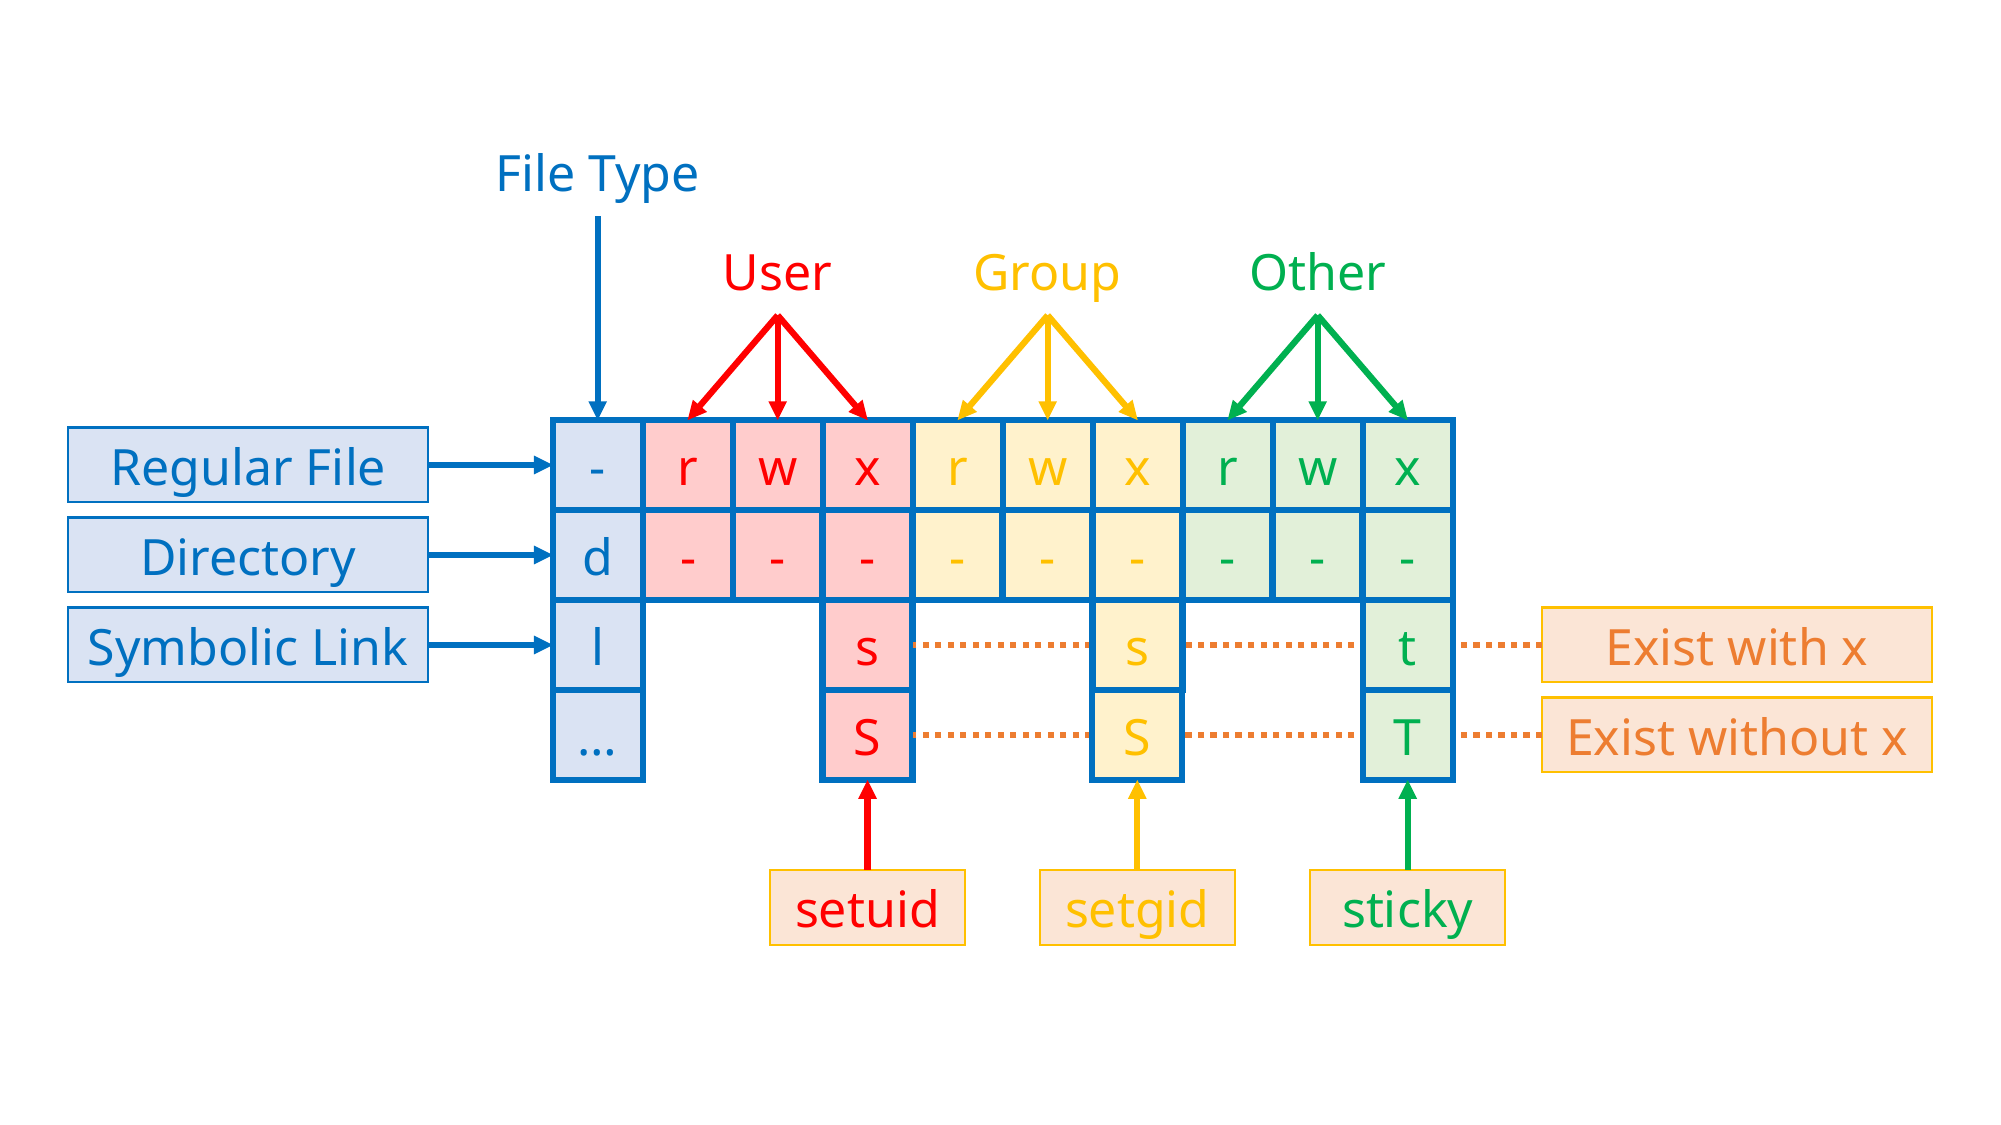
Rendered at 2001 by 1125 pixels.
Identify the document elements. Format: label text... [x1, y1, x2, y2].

text_box Symbolic Link [67, 606, 429, 683]
text_box setuid [769, 869, 966, 946]
text_box T [1362, 689, 1454, 734]
text_box S [1091, 736, 1183, 781]
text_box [1047, 315, 1138, 421]
text_box User [702, 224, 854, 315]
text_box x [1092, 419, 1182, 509]
text_box r [912, 419, 1002, 509]
text_box - [1362, 509, 1454, 599]
text_box Regular File [67, 426, 429, 503]
text_box l [552, 599, 644, 689]
text_box Exist without x [1541, 696, 1933, 773]
text_box t [1362, 646, 1454, 689]
text_box Exist with x [1541, 606, 1933, 683]
text_box Group [949, 224, 1146, 316]
text_box d [552, 509, 642, 599]
text_box … [552, 689, 644, 781]
text_box w [1002, 421, 1092, 509]
text_box File Type [477, 125, 719, 217]
text_box Other [1227, 224, 1409, 316]
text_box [1227, 315, 1317, 421]
text_box r [644, 419, 732, 509]
text_box setgid [1039, 869, 1236, 946]
text_box T [1362, 736, 1454, 781]
text_box - [642, 509, 732, 601]
text_box - [1092, 509, 1182, 599]
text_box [687, 315, 777, 421]
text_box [1317, 315, 1408, 421]
text_box - [822, 509, 912, 599]
text_box s [1091, 646, 1183, 689]
text_box S [1091, 689, 1183, 734]
text_box s [821, 599, 913, 689]
text_box sticky [1309, 869, 1506, 946]
text_box - [912, 509, 1002, 601]
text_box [957, 315, 1047, 421]
text_box w [1272, 421, 1362, 509]
text_box - [1002, 509, 1092, 601]
text_box x [1362, 419, 1454, 509]
text_box r [1182, 419, 1272, 509]
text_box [777, 315, 868, 421]
text_box w [732, 421, 822, 509]
text_box Directory [67, 516, 429, 593]
text_box - [732, 509, 822, 601]
text_box - [552, 419, 644, 509]
text_box x [822, 419, 912, 509]
text_box t [1362, 599, 1454, 644]
text_box - [1182, 509, 1271, 601]
text_box s [1091, 599, 1183, 644]
text_box S [821, 689, 913, 781]
text_box - [1271, 509, 1362, 601]
